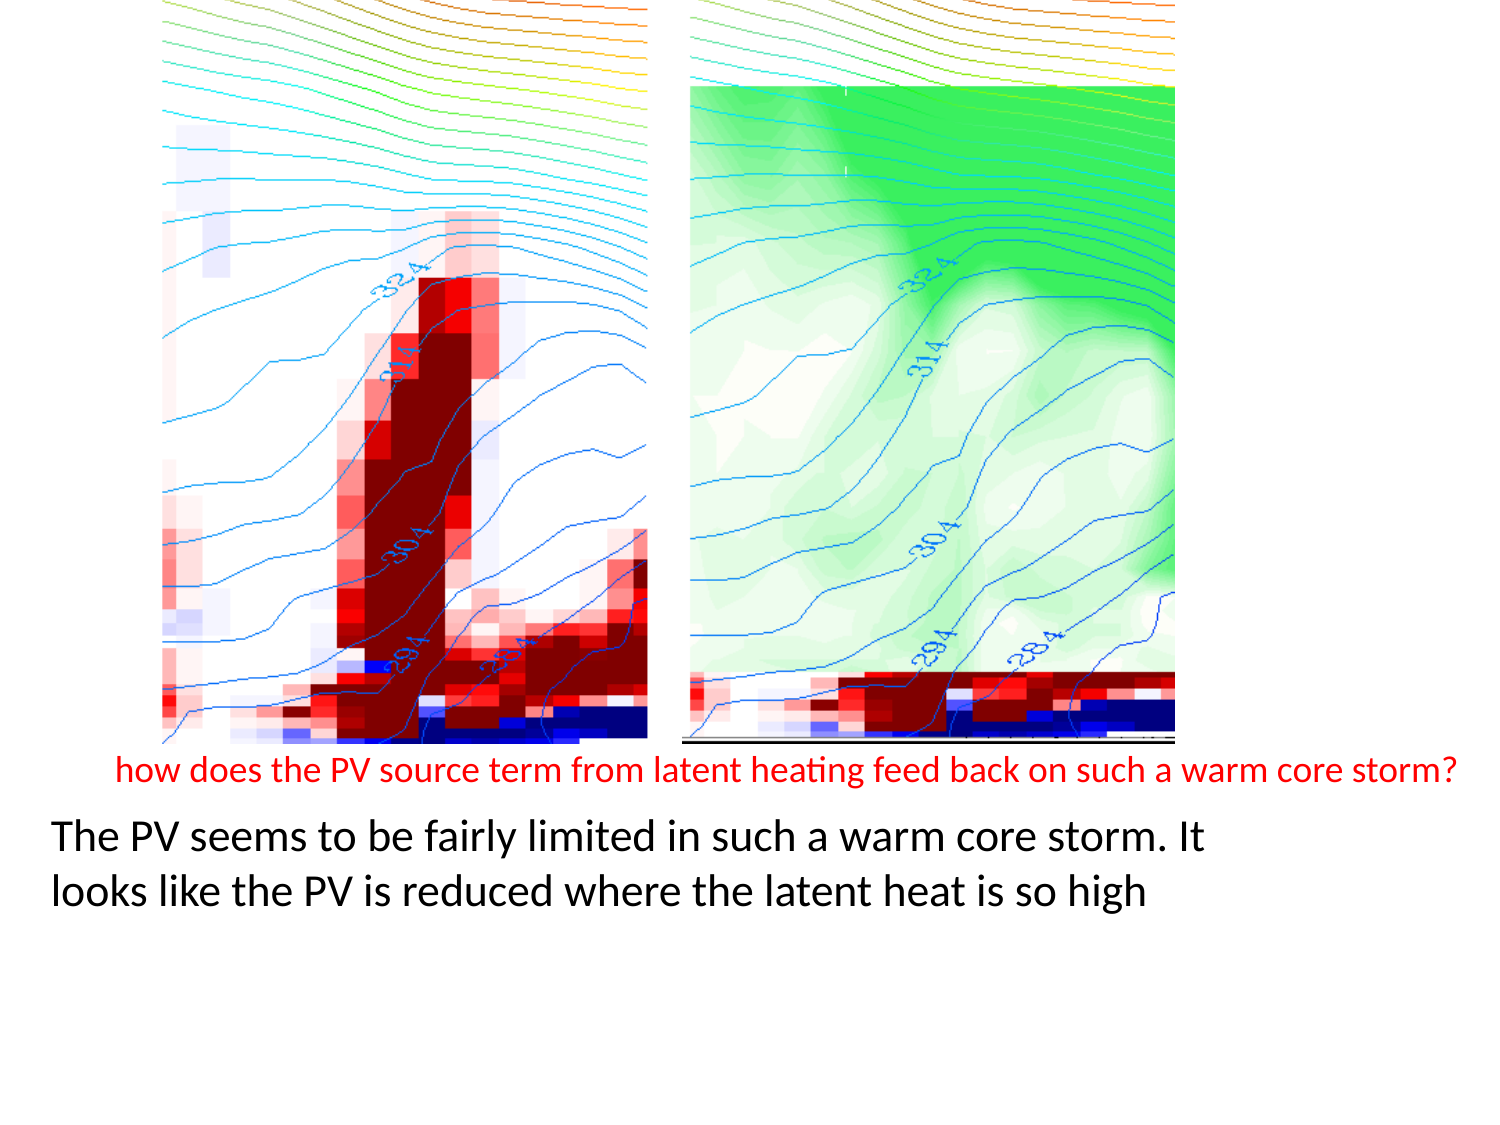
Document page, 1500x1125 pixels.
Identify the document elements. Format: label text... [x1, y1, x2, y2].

text_box how does the PV source term from latent heating feed back on such a warm core storm? [24, 737, 1500, 798]
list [149, 0, 649, 744]
text_box The PV seems to be fairly limited in such a warm core storm. It looks like the PV is reduced where the latent heat is so high [36, 798, 1262, 923]
picture [682, 0, 1175, 744]
